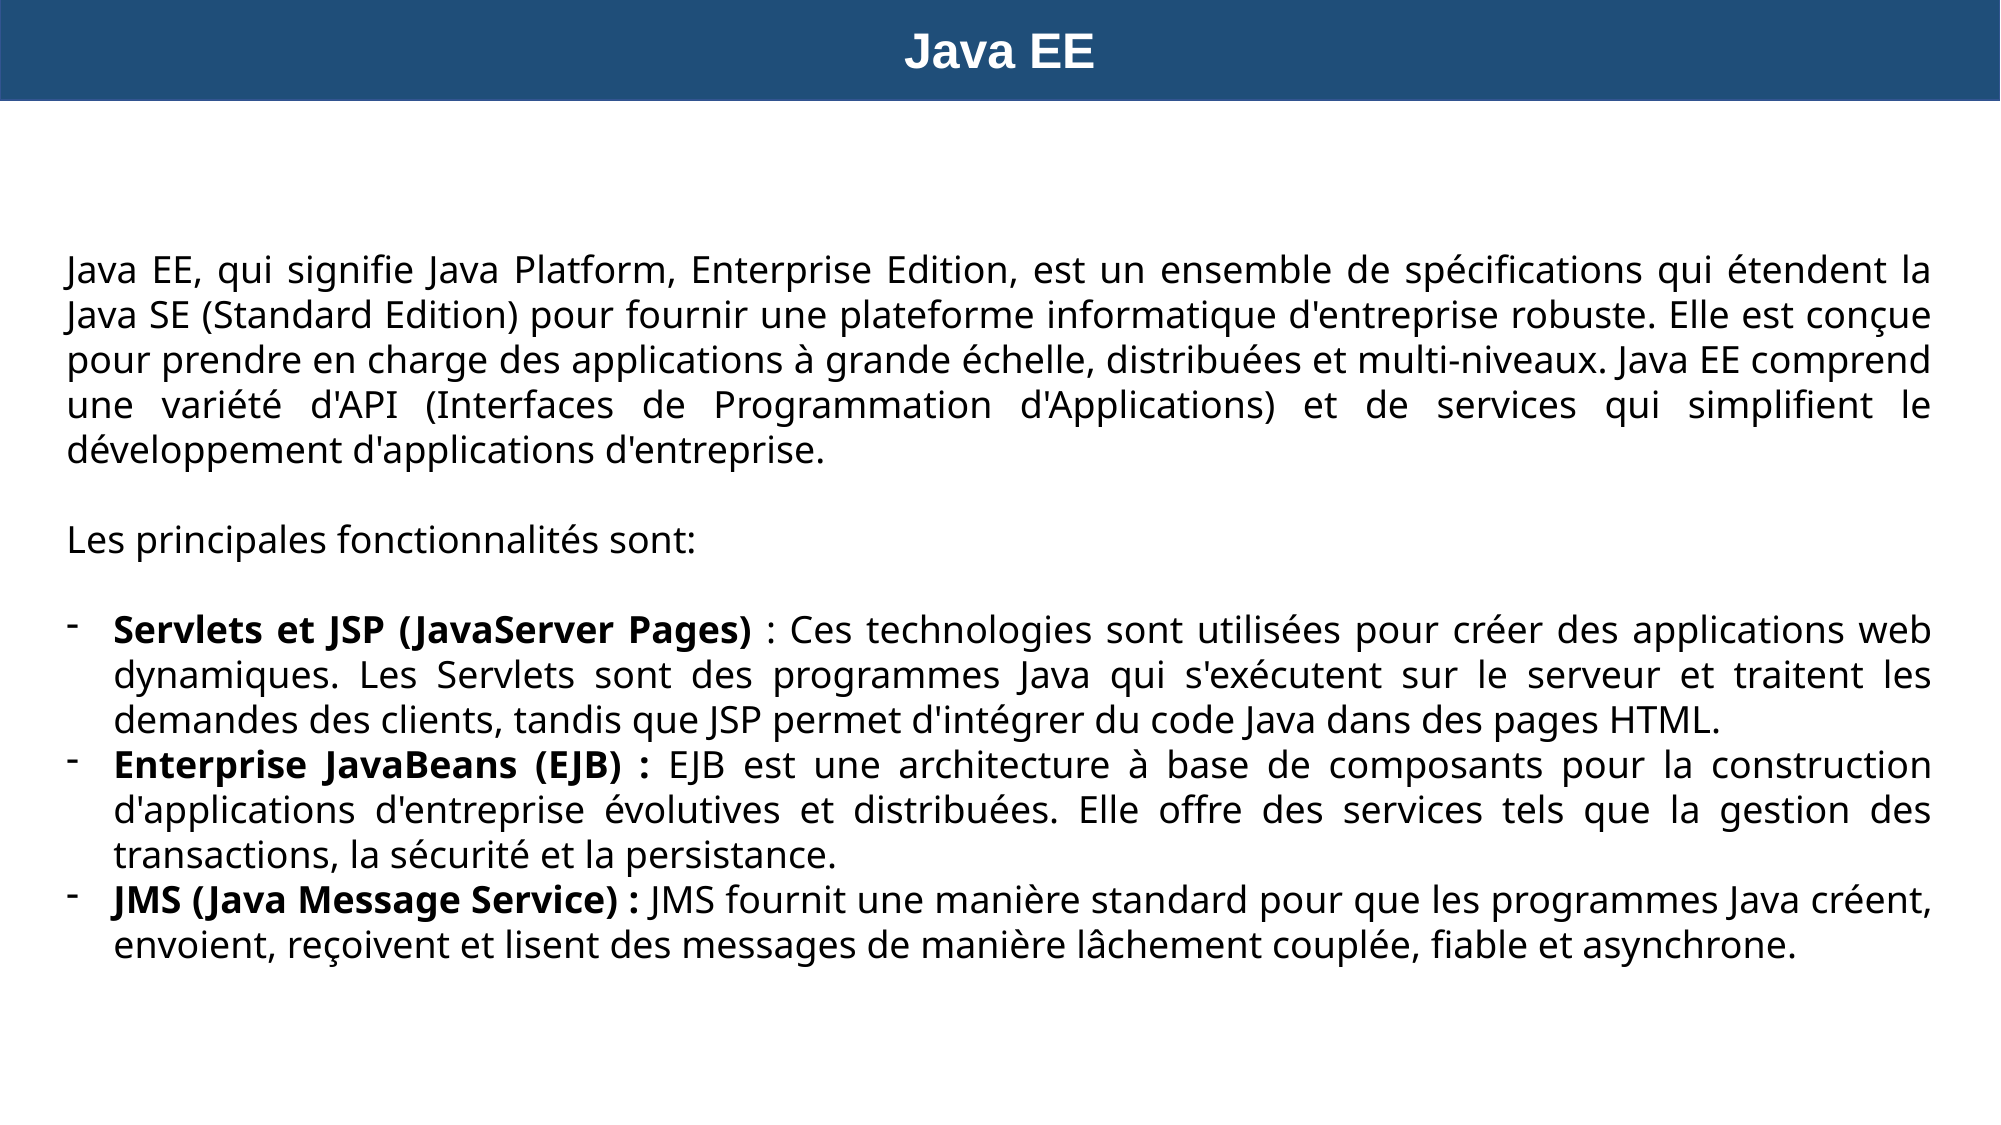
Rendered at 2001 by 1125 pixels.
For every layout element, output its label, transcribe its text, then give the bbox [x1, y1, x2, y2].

text_box Java EE [0, 0, 2000, 101]
text_box Java EE, qui signifie Java Platform, Enterprise Edition, est un ensemble de spécifications qui étendent la Java SE (Standard Edition) pour fournir une plateforme informatique d'entreprise robuste. Elle est conçue pour prendre en charge des applications à grande échelle, distribuées et multi-niveaux. Java EE comprend une variété d'API (Interfaces de Programmation d'Applications) et de services qui simplifient le développement d'applications d'entreprise. Les principales fonctionnalités sont: Servlets et JSP (JavaServer Pages) : Ces technologies sont utilisées pour créer des applications web dynamiques. Les Servlets sont des programmes Java qui s'exécutent sur le serveur et traitent les demandes des clients, tandis que JSP permet d'intégrer du code Java dans des pages HTML. Enterprise JavaBeans (EJB) : EJB est une architecture à base de composants pour la construction d'applications d'entreprise évolutives et distribuées. Elle offre des services tels que la gestion des transactions, la sécurité et la persistance. JMS (Java Message Service) : JMS fournit une manière standard pour que les programmes Java créent, envoient, reçoivent et lisent des messages de manière lâchement couplée, fiable et asynchrone. [51, 238, 1949, 1019]
